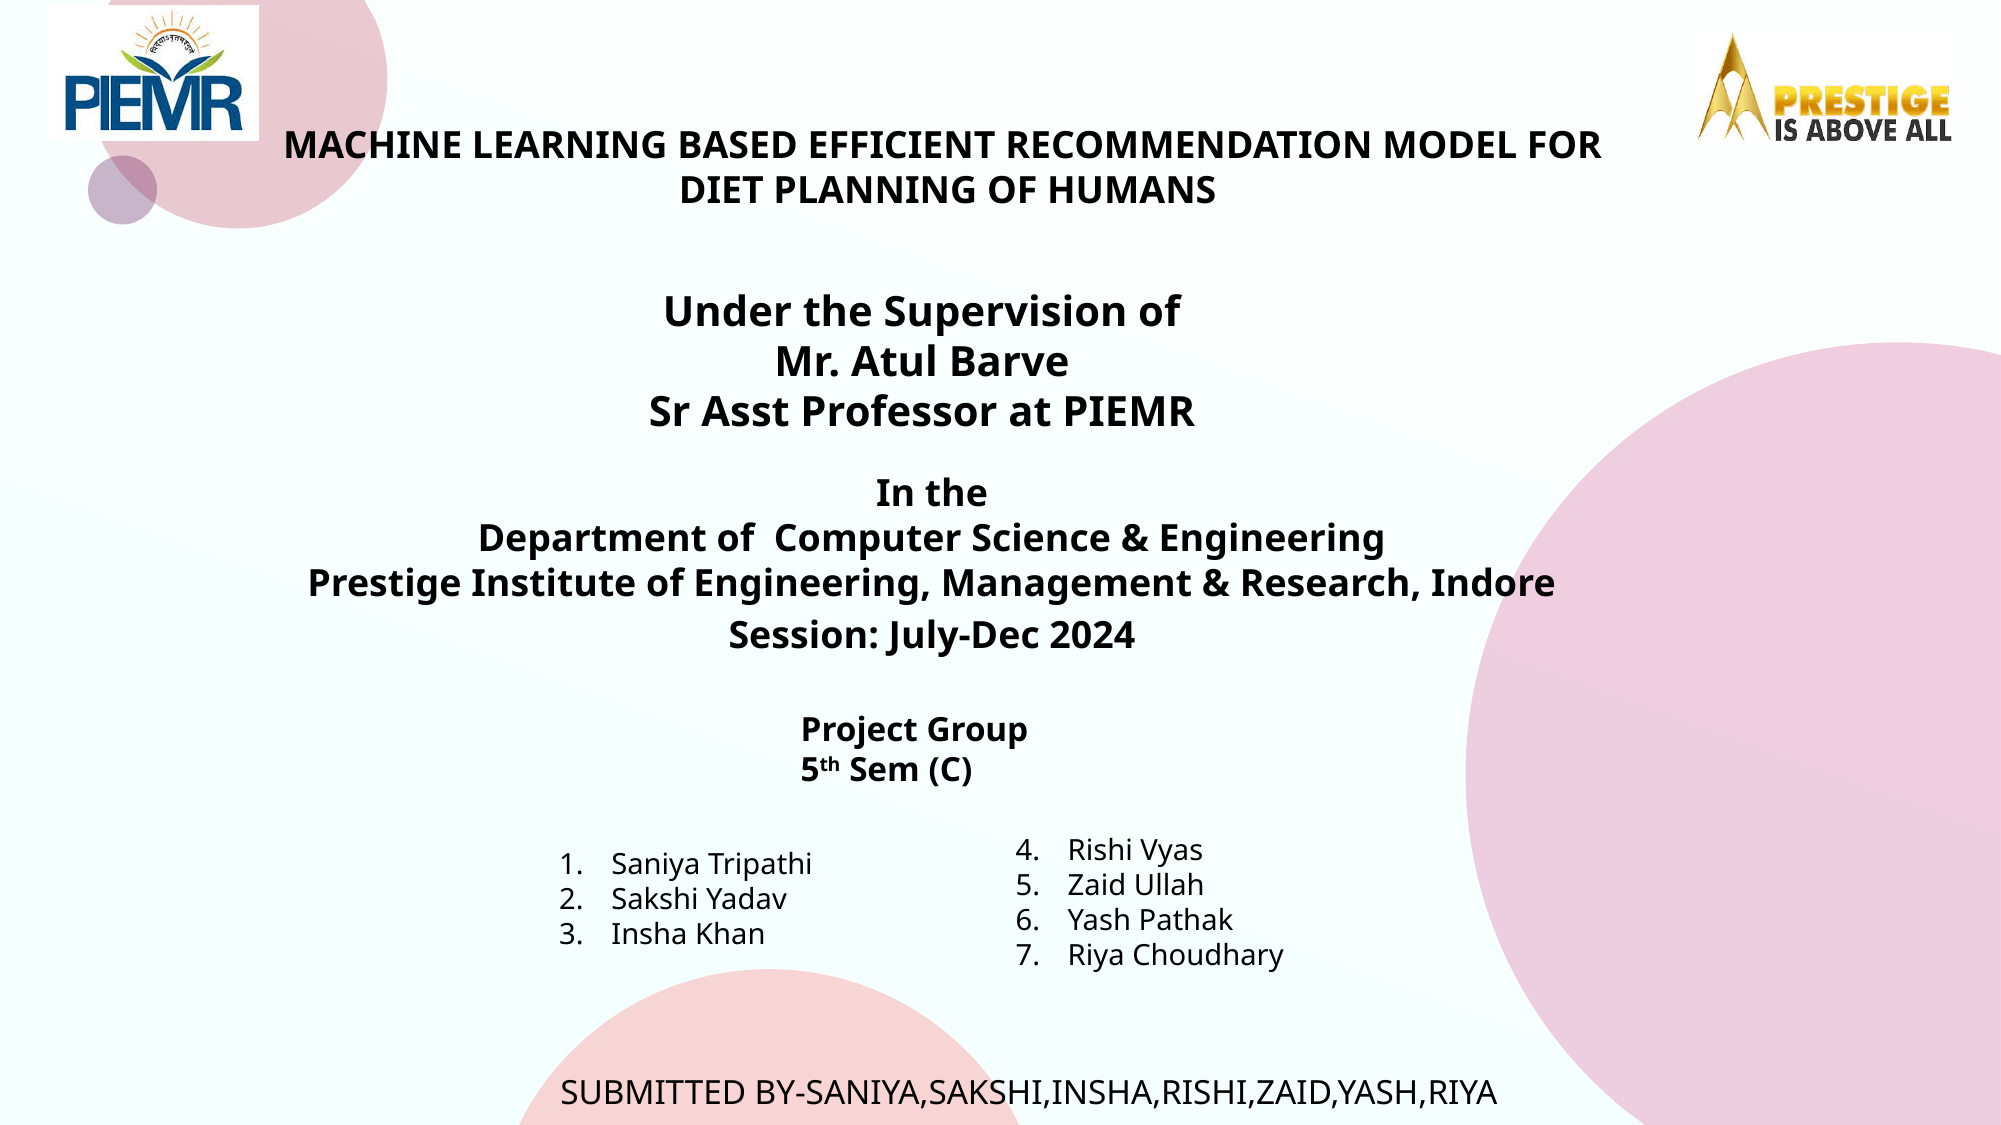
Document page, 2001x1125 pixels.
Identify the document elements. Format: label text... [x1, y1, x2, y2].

picture [48, 5, 260, 141]
text_box Under the Supervision of Mr. Atul Barve Sr Asst Professor at PIEMR [539, 258, 1305, 462]
text_box SUBMITTED BY-SANIYA,SAKSHI,INSHA,RISHI,ZAID,YASH,RIYA [545, 1064, 1824, 1119]
text_box In the Department of Computer Science & Engineering Prestige Institute of Engineering, Management & Research, Indore Session: July-Dec 2024 [40, 461, 1824, 672]
text_box MACHINE LEARNING BASED EFFICIENT RECOMMENDATION MODEL FOR DIET PLANNING OF HUMANS [211, 105, 1685, 226]
text_box Project Group 5th Sem (C) [560, 704, 1284, 792]
picture [1696, 32, 1952, 141]
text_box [521, 812, 1371, 1023]
text_box [345, 979, 1556, 1059]
